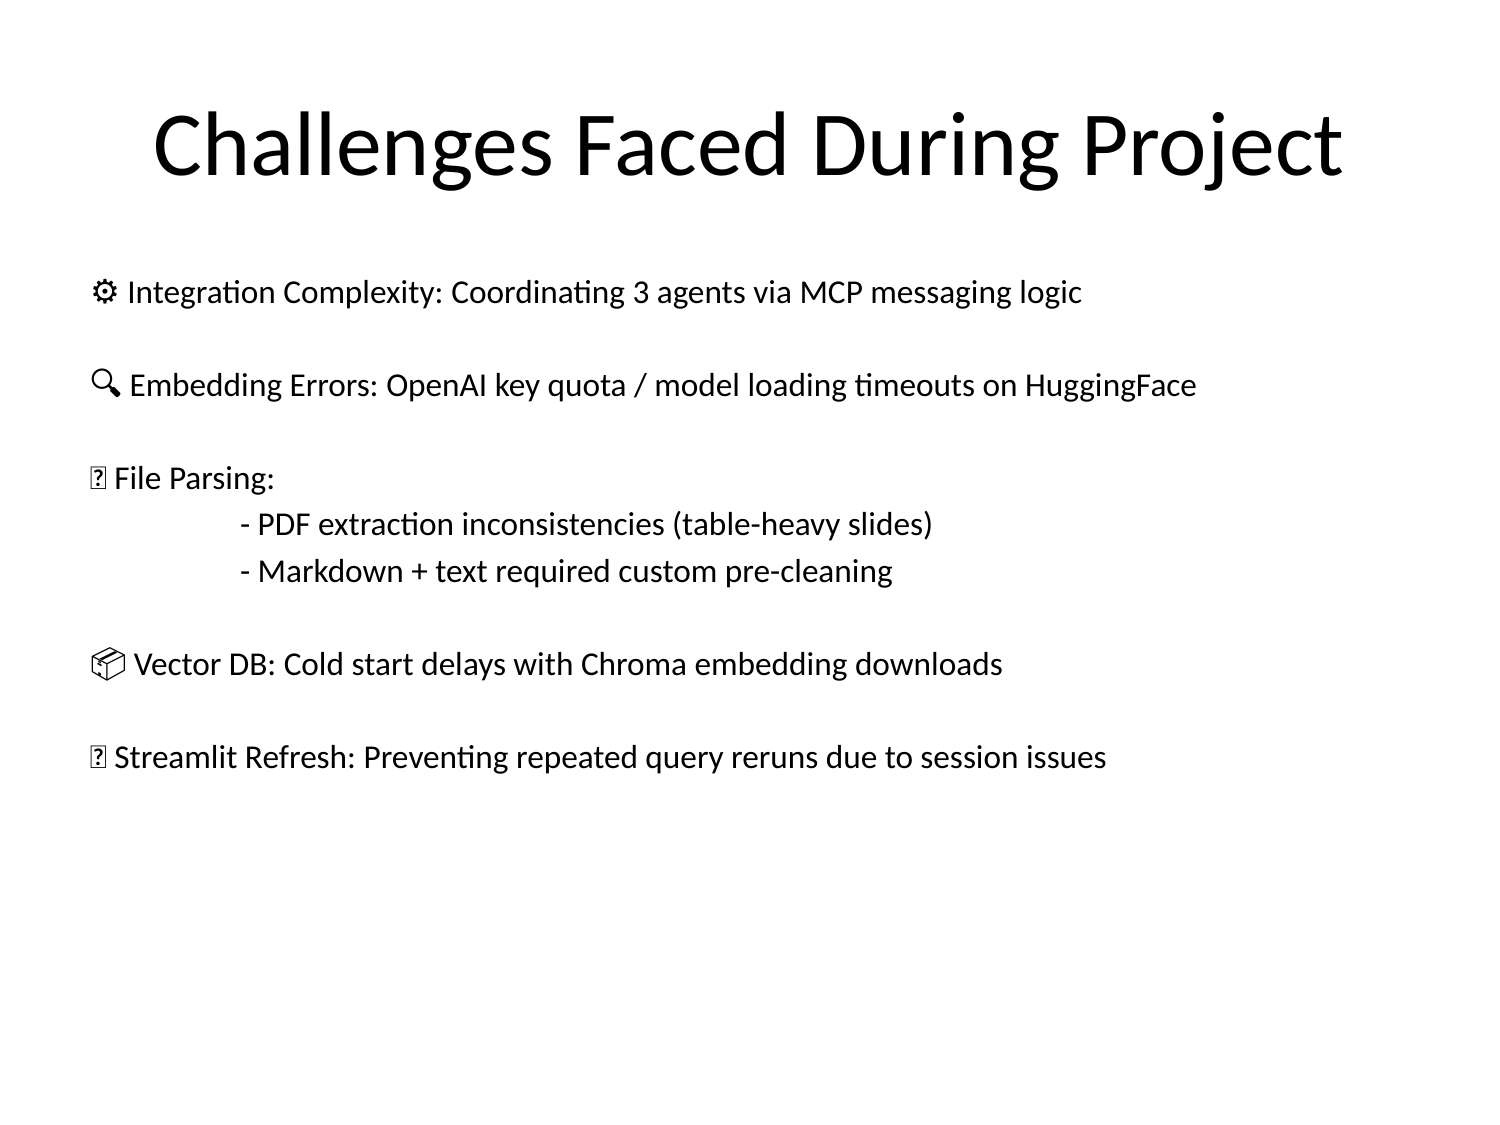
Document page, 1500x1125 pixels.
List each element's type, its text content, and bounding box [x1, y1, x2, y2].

list ⚙️ Integration Complexity: Coordinating 3 agents via MCP messaging logic 🔍 Embedding Errors: OpenAI key quota / model loading timeouts on HuggingFace 🧾 File Parsing: - PDF extraction inconsistencies (table-heavy slides) - Markdown + text required custom pre-cleaning 📦 Vector DB: Cold start delays with Chroma embedding downloads 🔁 Streamlit Refresh: Preventing repeated query reruns due to session issues [75, 262, 1425, 1005]
title Challenges Faced During Project [75, 45, 1425, 233]
